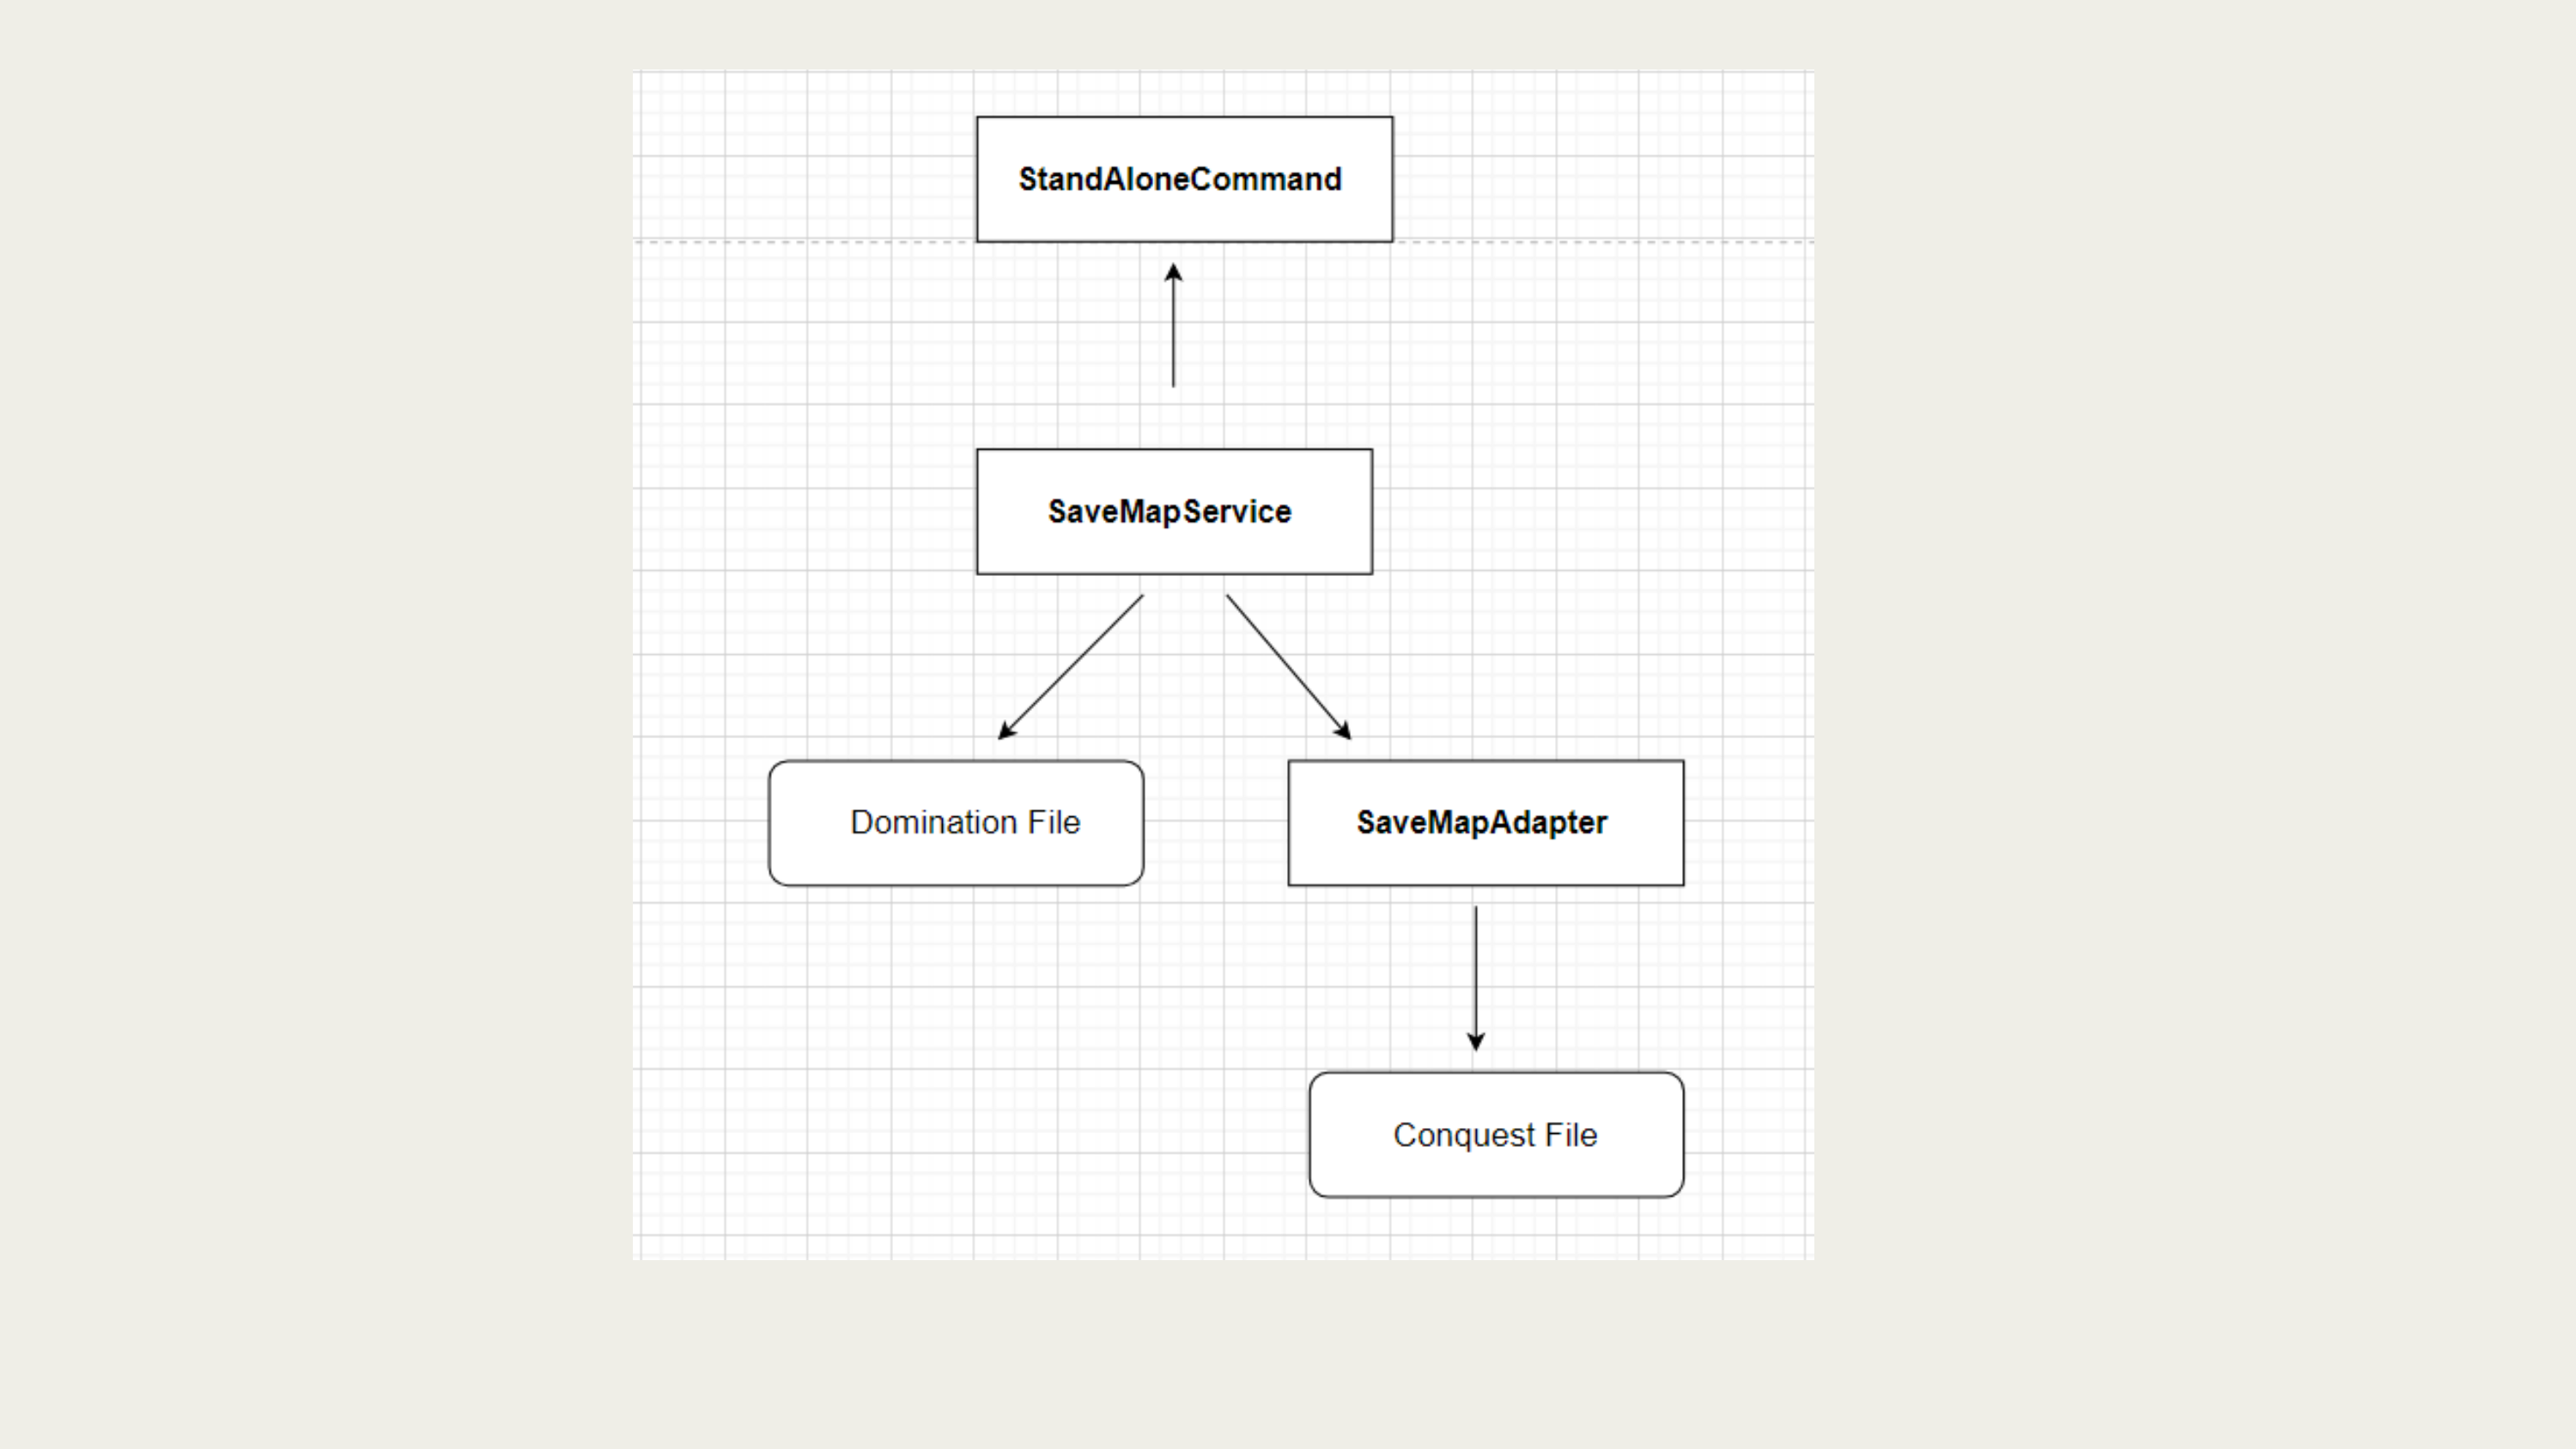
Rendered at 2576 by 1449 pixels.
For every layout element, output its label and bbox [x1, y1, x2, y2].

picture [633, 69, 1814, 1260]
